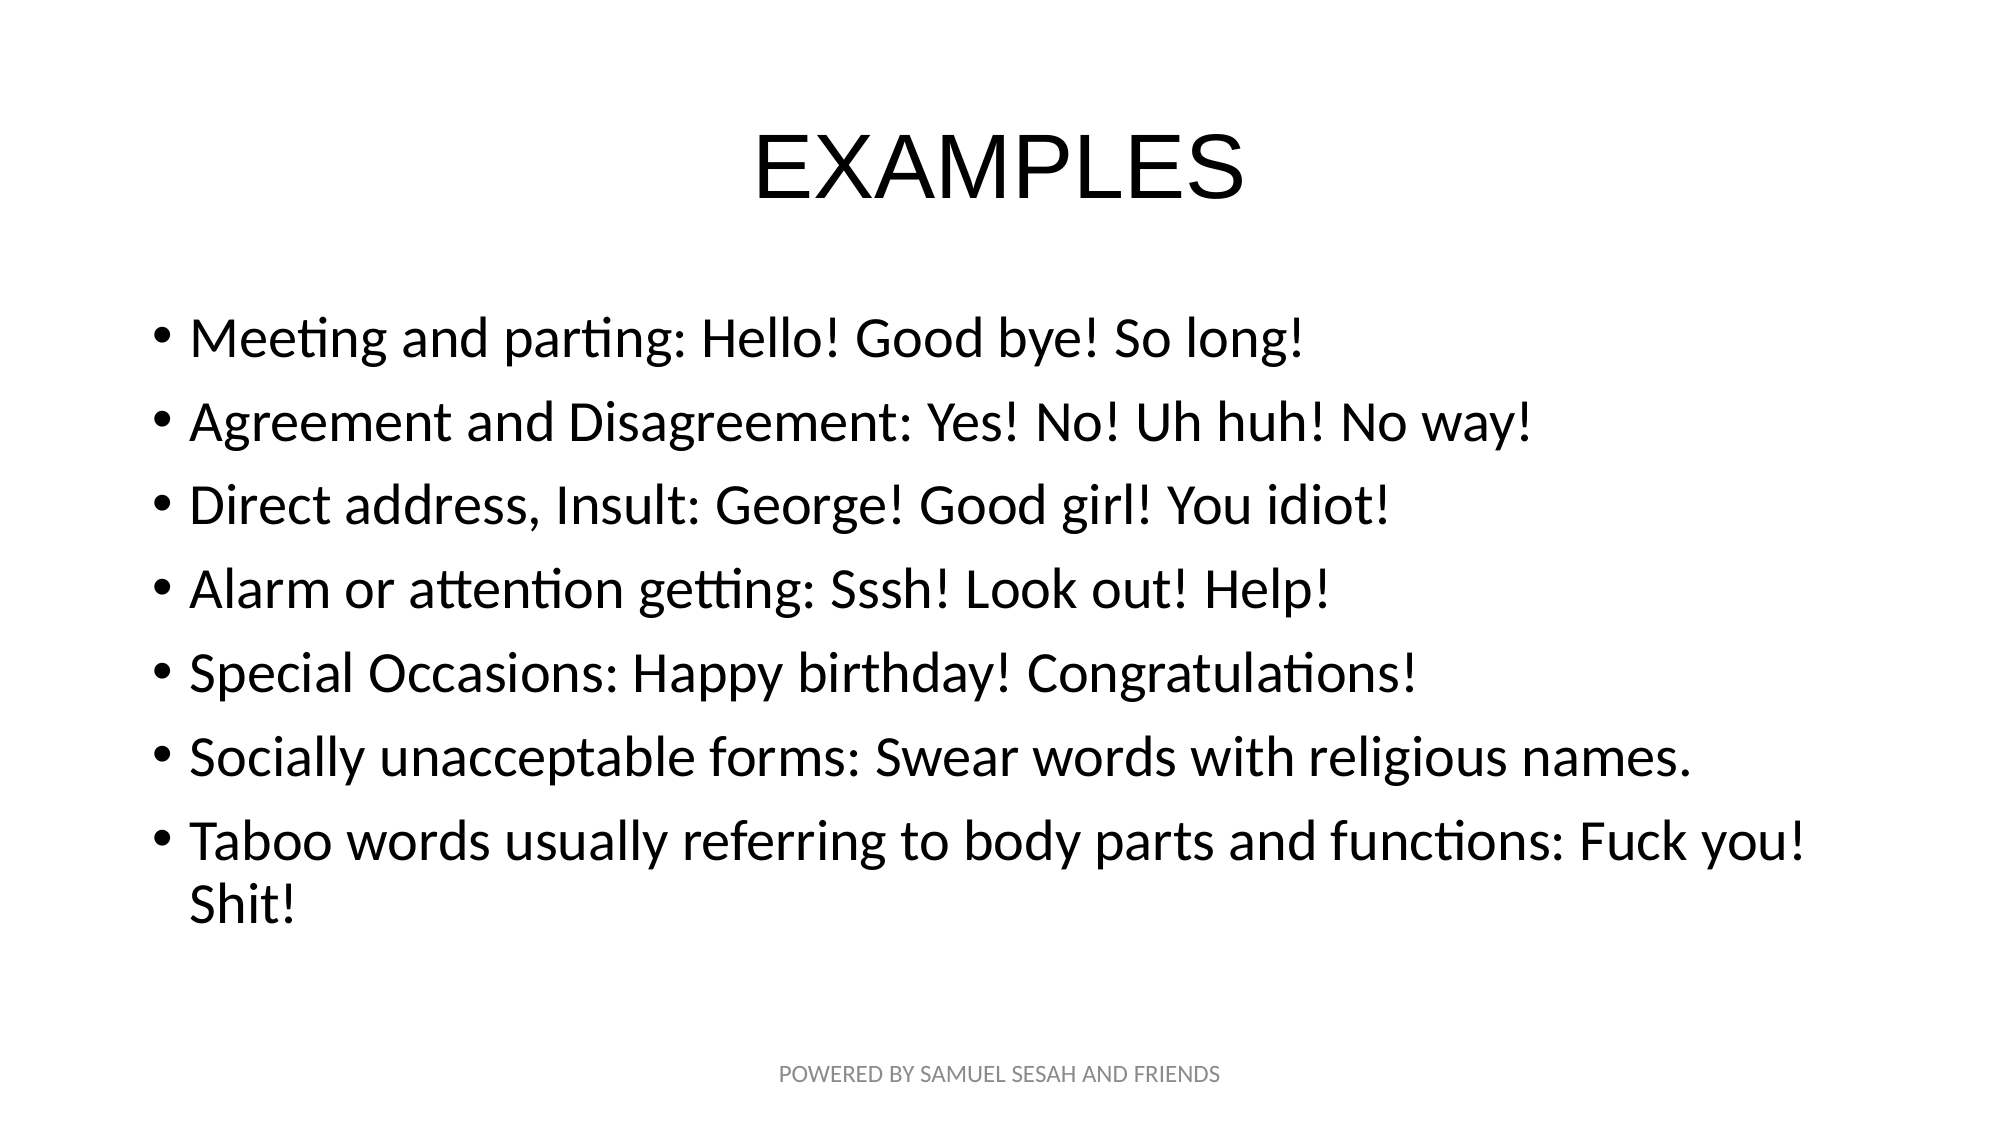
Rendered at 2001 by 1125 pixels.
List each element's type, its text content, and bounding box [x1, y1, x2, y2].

title EXAMPLES [137, 59, 1863, 278]
footer POWERED BY SAMUEL SESAH AND FRIENDS [662, 1042, 1338, 1103]
list Meeting and parting: Hello! Good bye! So long! Agreement and Disagreement: Yes! No! Uh huh! No way! Direct address, Insult: George! Good girl! You idiot! Alarm or attention getting: Sssh! Look out! Help! Special Occasions: Happy birthday! Congratulations! Socially unacceptable forms: Swear words with religious names. Taboo words usually referring to body parts and functions: Fuck you! Shit! [137, 299, 1863, 1014]
